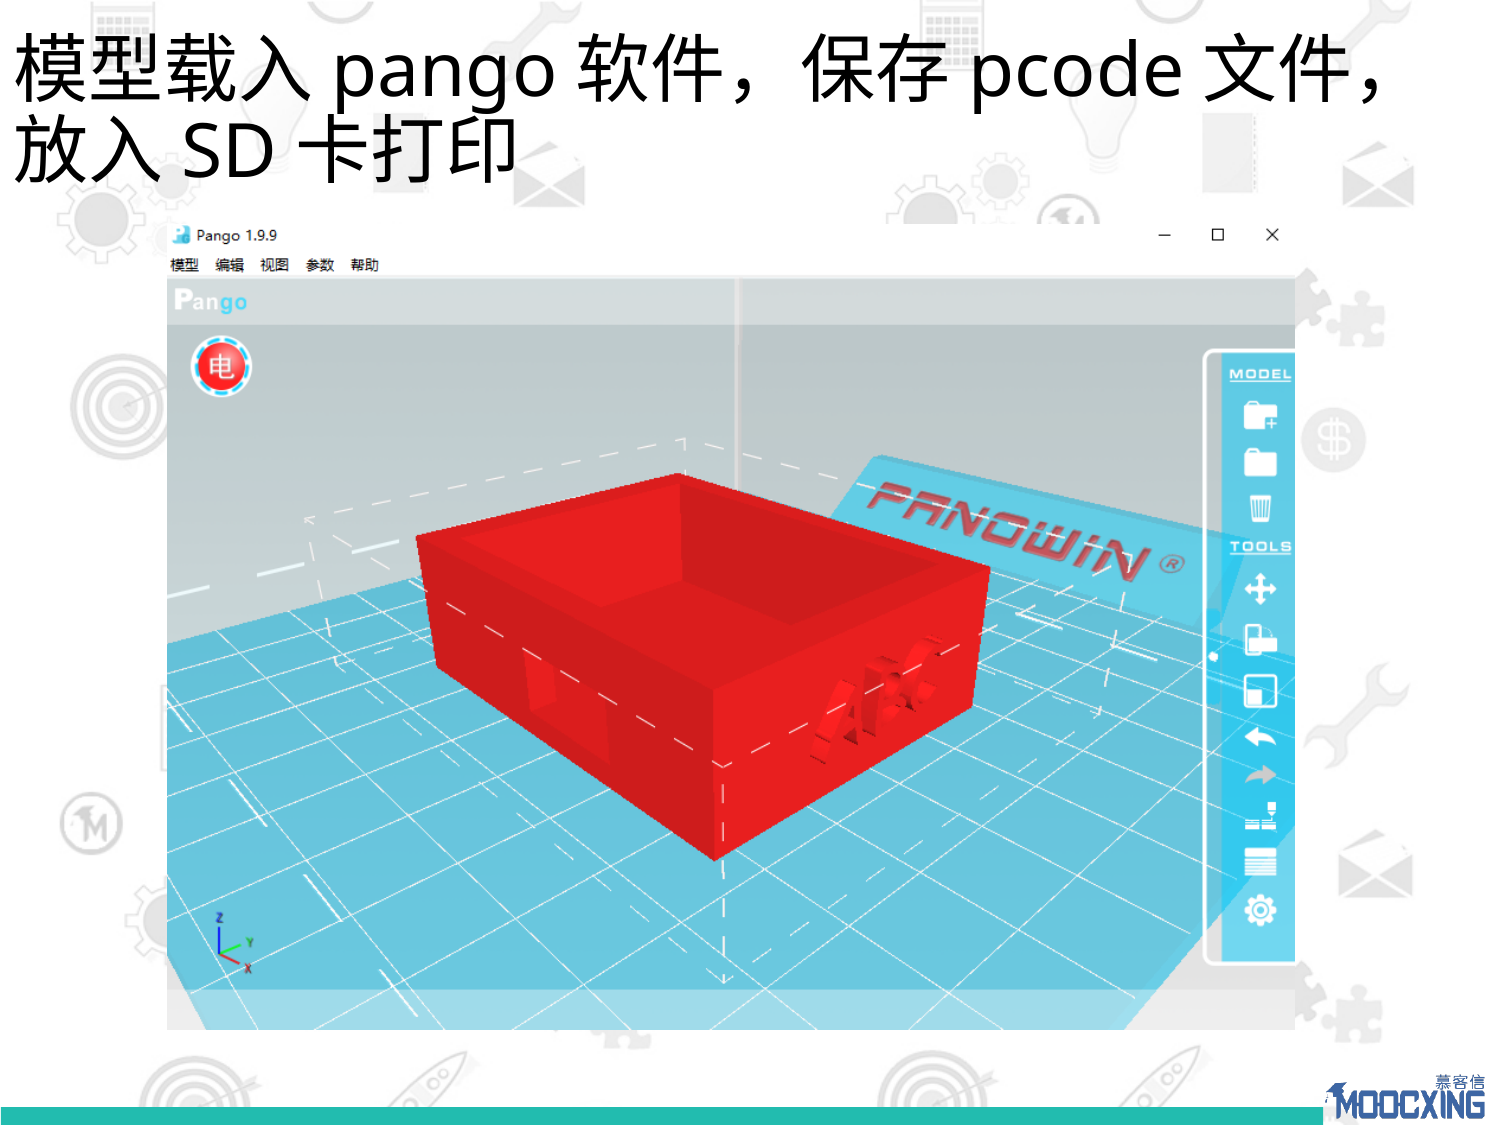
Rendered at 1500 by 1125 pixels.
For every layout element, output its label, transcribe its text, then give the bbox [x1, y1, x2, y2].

picture [0, 225, 1500, 1125]
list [166, 224, 1295, 1030]
title 模型载入pango软件，保存pcode文件，放入SD卡打印 [0, 0, 1500, 225]
